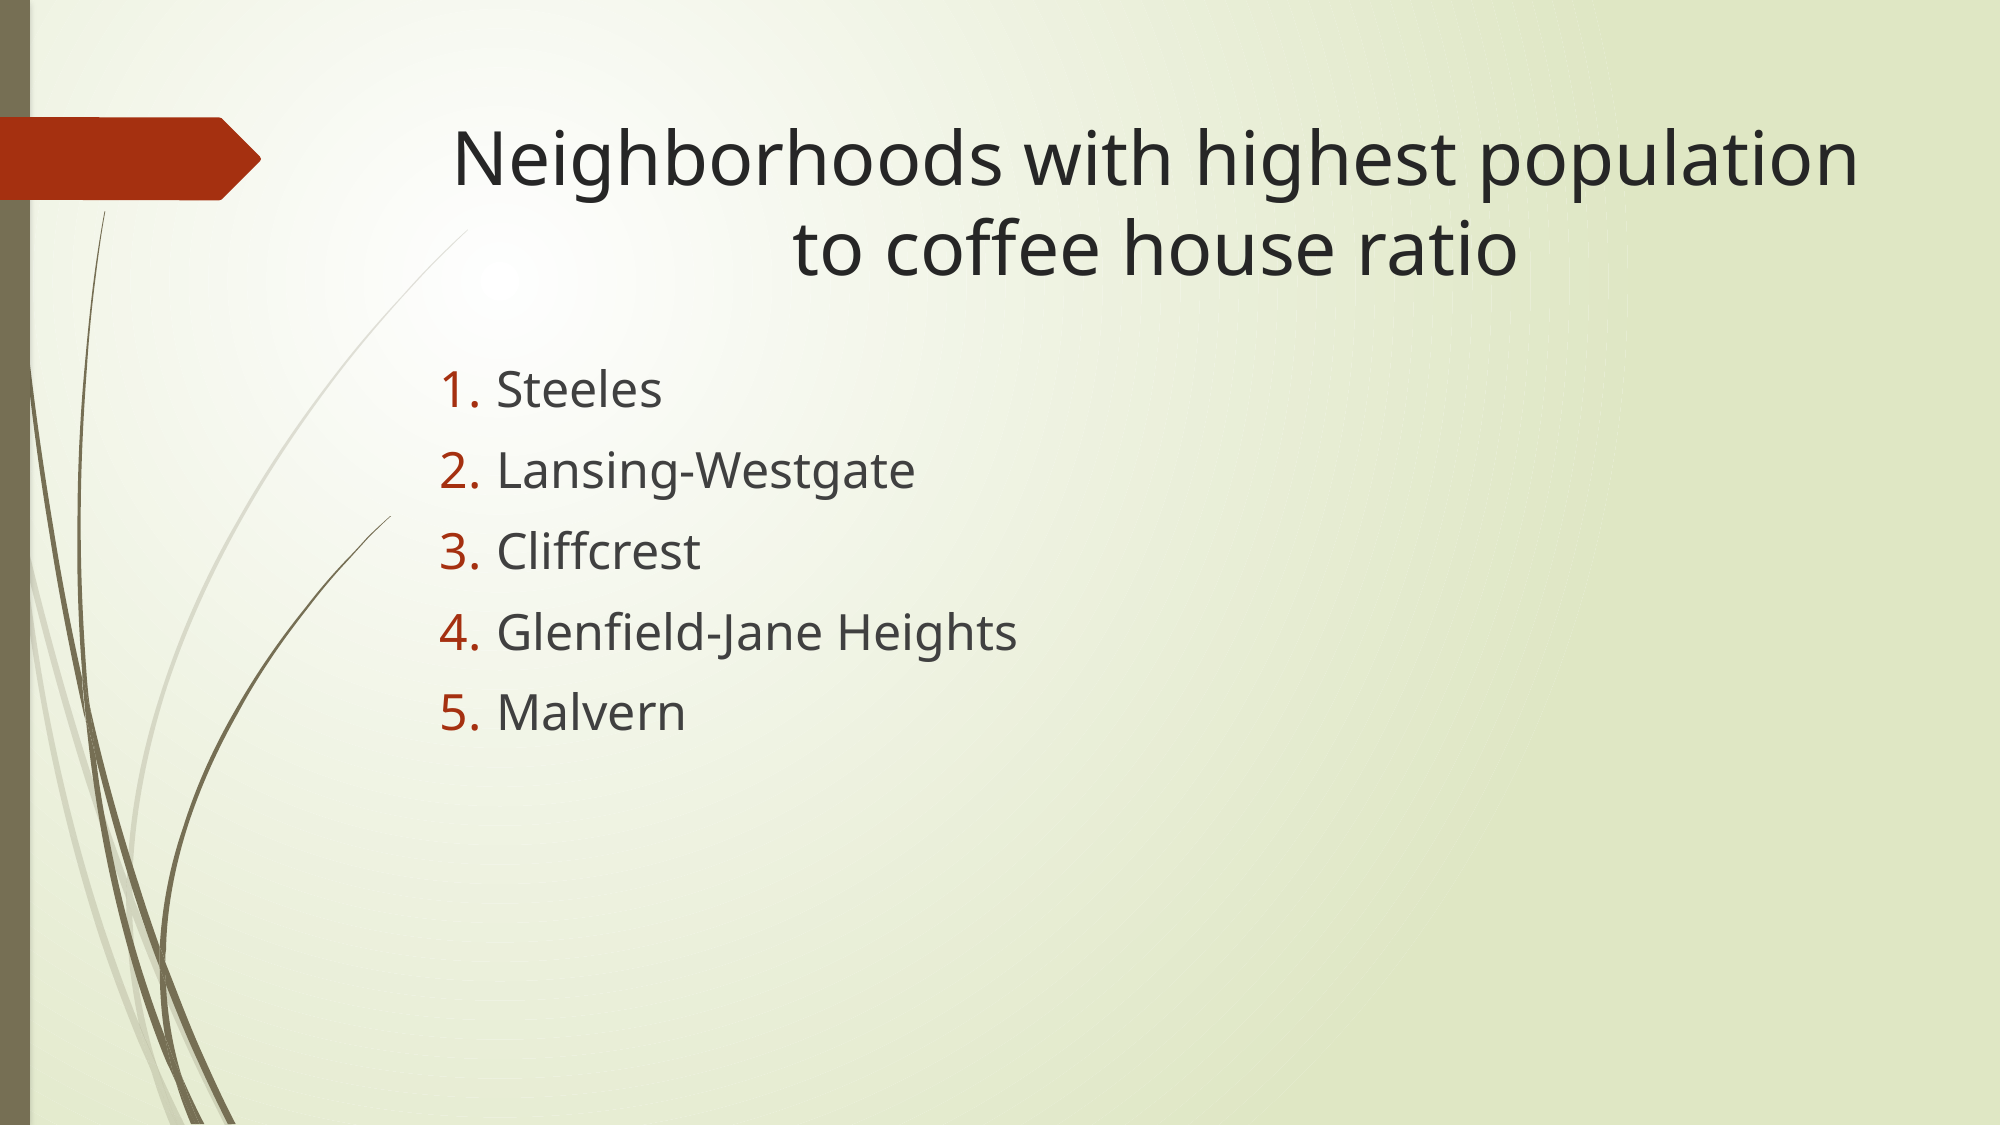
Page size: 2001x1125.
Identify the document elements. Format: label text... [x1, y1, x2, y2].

list Steeles Lansing-Westgate Cliffcrest Glenfield-Jane Heights Malvern [424, 350, 1888, 970]
title Neighborhoods with highest population to coffee house ratio [425, 102, 1888, 313]
